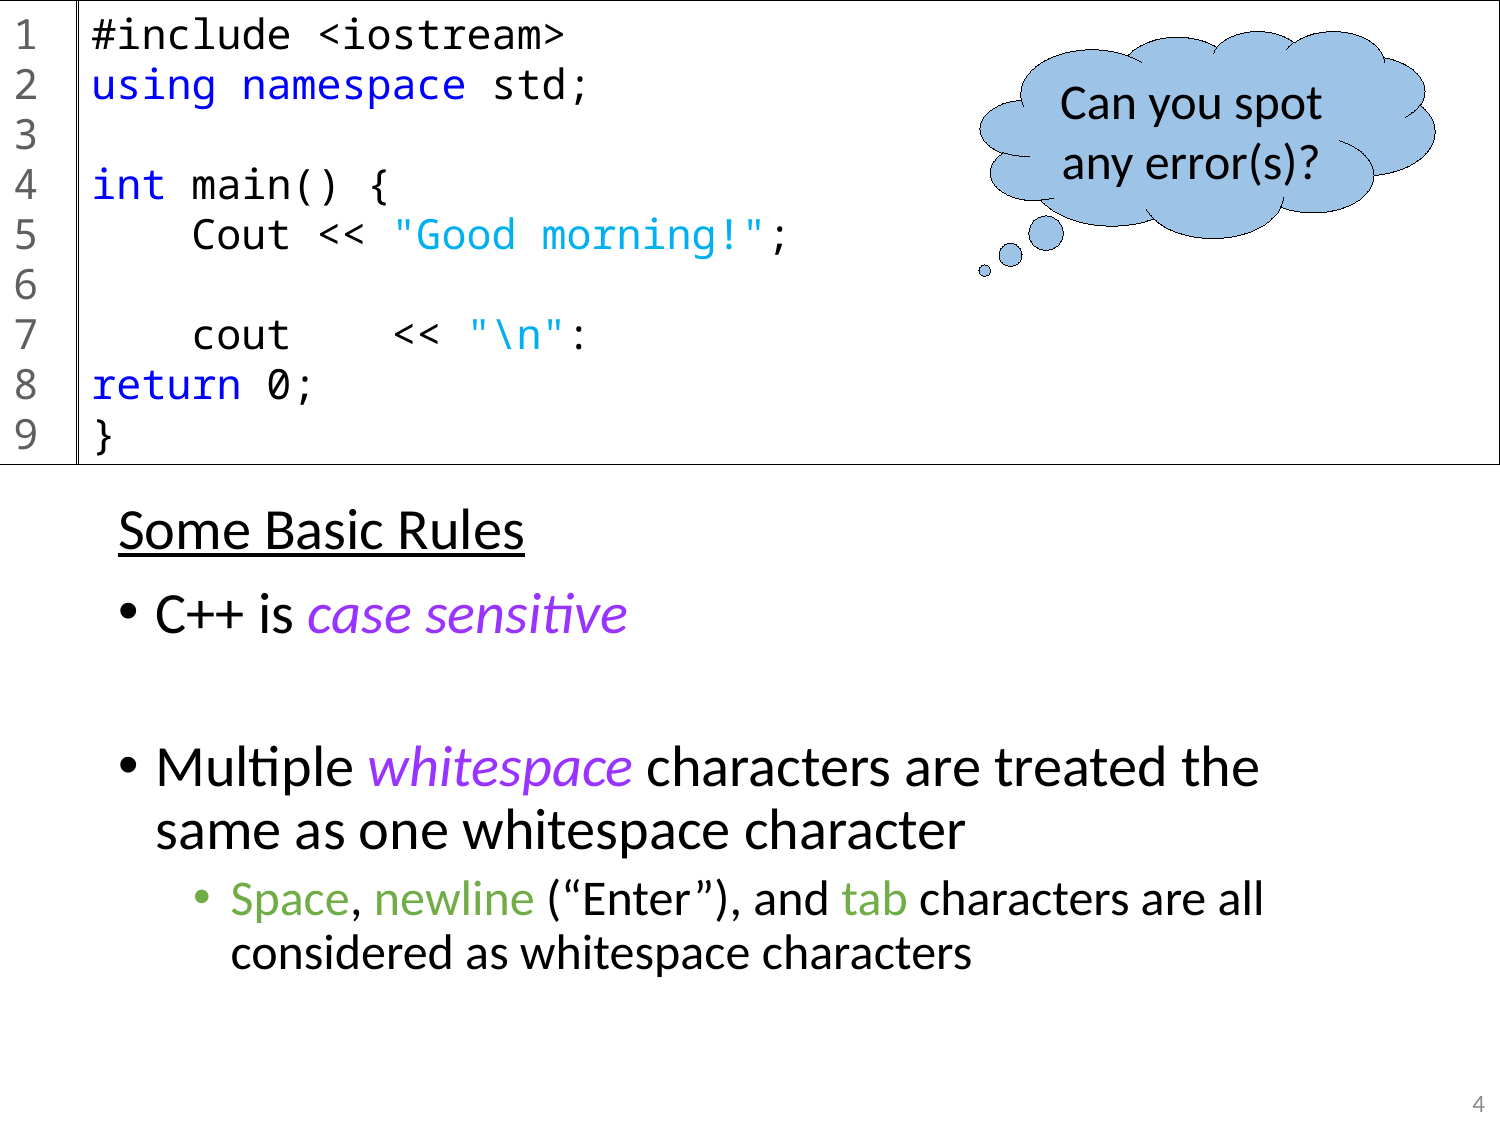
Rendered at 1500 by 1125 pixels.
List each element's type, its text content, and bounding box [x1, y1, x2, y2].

list Some Basic Rules C++ is case sensitive Multiple whitespace characters are treated the same as one whitespace character Space, newline (“Enter”), and tab characters are all considered as whitespace characters [103, 491, 1397, 1014]
text_box Can you spot any error(s)? [1028, 215, 1064, 251]
text_box 1 2 3 4 5 6 7 8 9 [0, 0, 79, 465]
text_box #include <iostream> using namespace std; int main() { Cout << "Good morning!"; cout << "\n": return 0; } [79, 0, 1500, 465]
slide_number 4 [1162, 1065, 1500, 1125]
text_box Can you spot any error(s)? [979, 31, 1436, 239]
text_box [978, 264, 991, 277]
text_box Can you spot any error(s)? [999, 243, 1023, 267]
